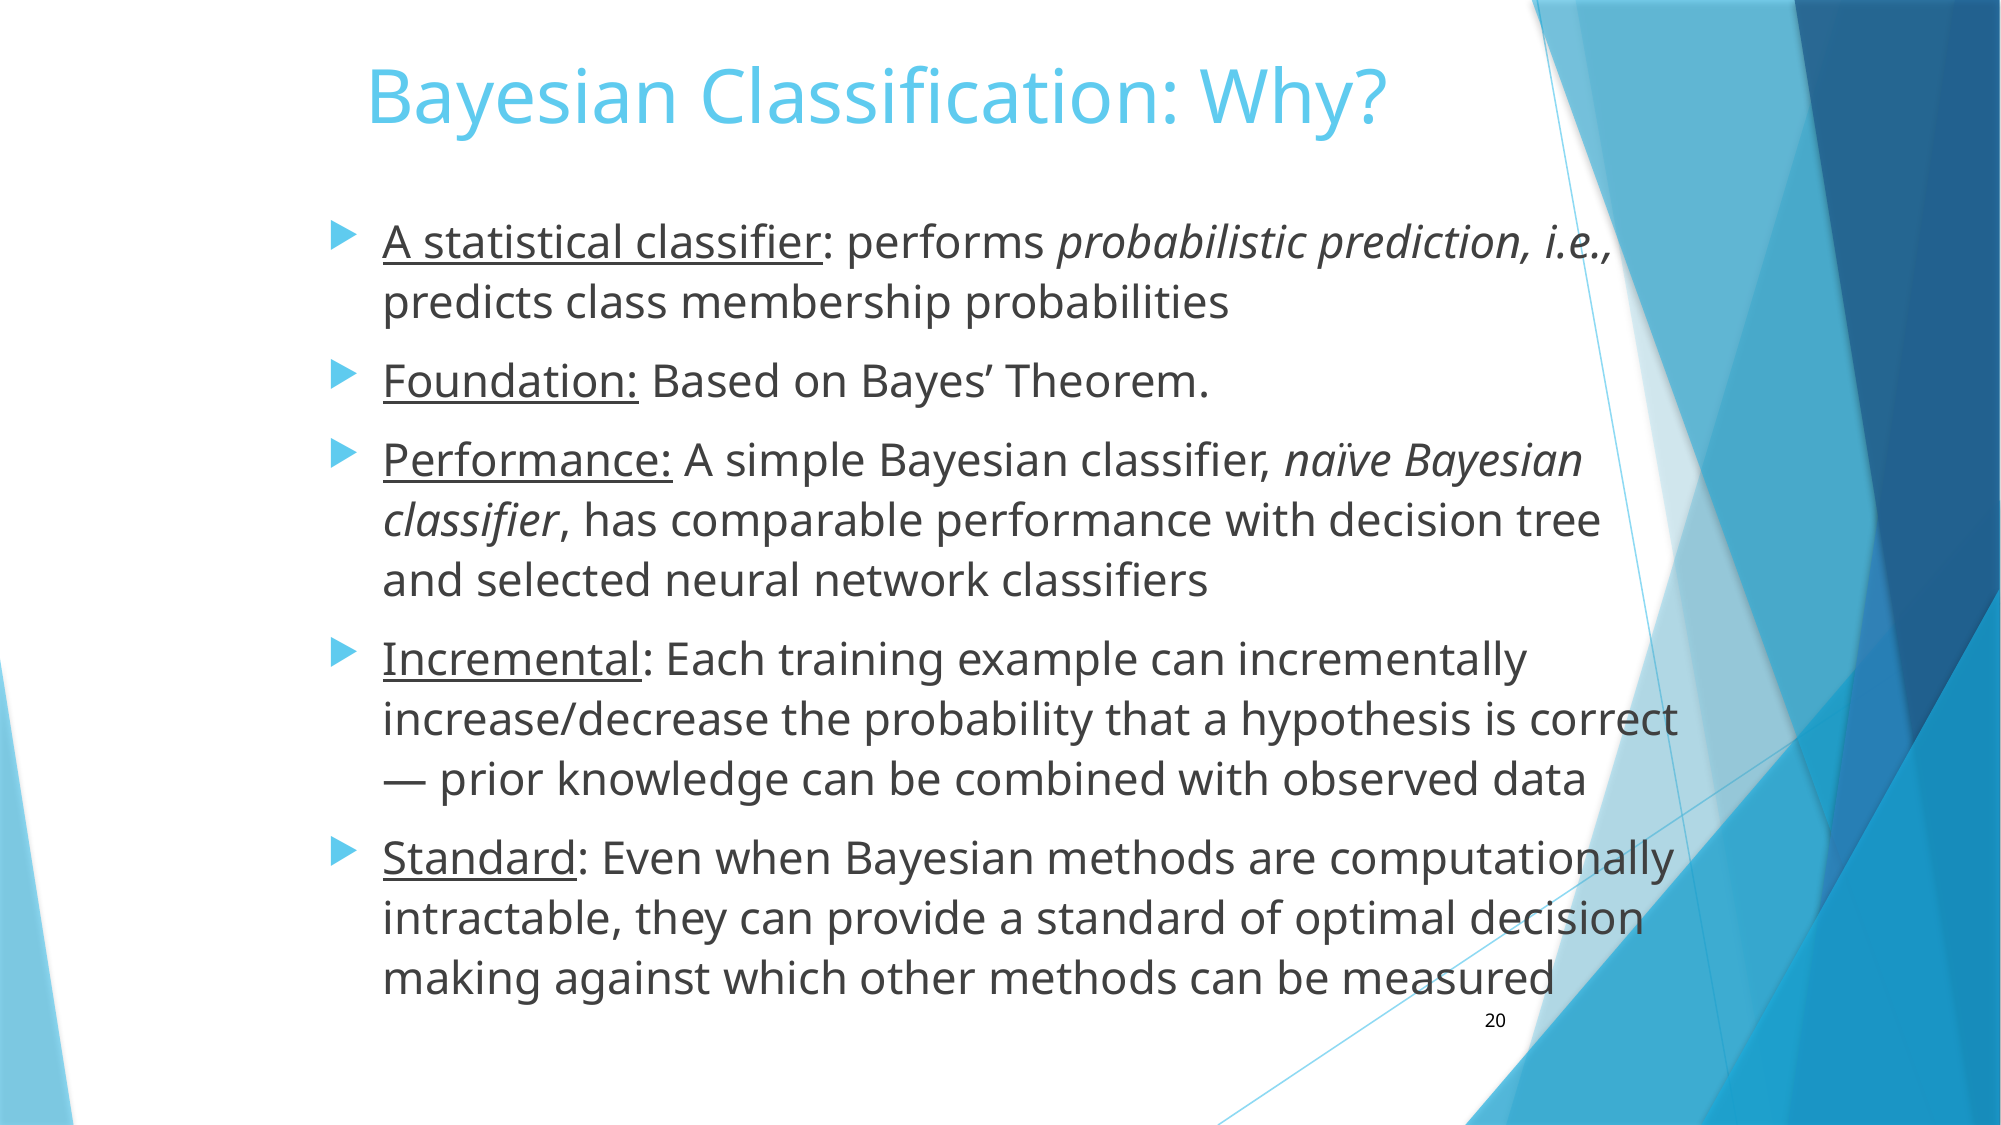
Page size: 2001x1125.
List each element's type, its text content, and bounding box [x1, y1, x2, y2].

slide_number 20 [1409, 991, 1522, 1051]
list A statistical classifier: performs probabilistic prediction, i.e., predicts class membership probabilities Foundation: Based on Bayes’ Theorem. Performance: A simple Bayesian classifier, naïve Bayesian classifier, has comparable performance with decision tree and selected neural network classifiers Incremental: Each training example can incrementally increase/decrease the probability that a hypothesis is correct — prior knowledge can be combined with observed data Standard: Even when Bayesian methods are computationally intractable, they can provide a standard of optimal decision making against which other methods can be measured [312, 200, 1700, 1063]
title Bayesian Classification: Why? [350, 37, 1613, 150]
